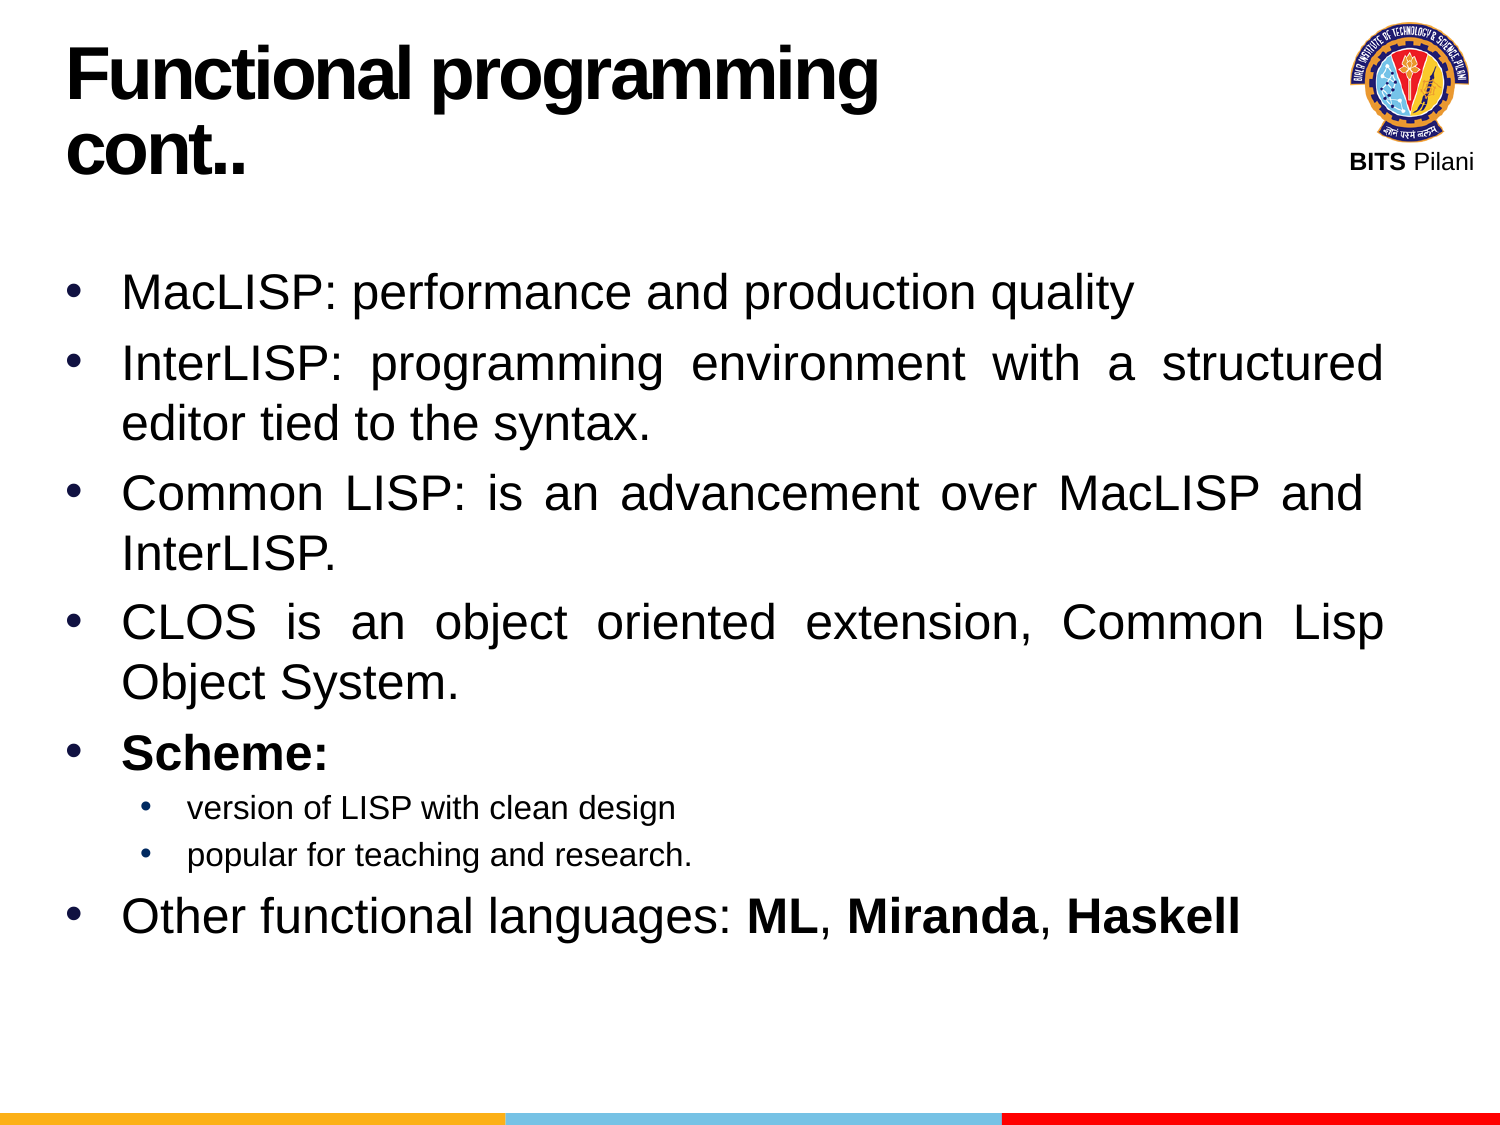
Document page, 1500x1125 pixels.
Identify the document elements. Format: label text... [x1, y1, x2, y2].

list Functional programming cont.. [50, 24, 1088, 213]
list MacLISP: performance and production quality InterLISP: programming environment with a structured editor tied to the syntax. Common LISP: is an advancement over MacLISP and InterLISP. CLOS is an object oriented extension, Common Lisp Object System. Scheme: version of LISP with clean design popular for teaching and research. Other functional languages: ML, Miranda, Haskell [50, 245, 1400, 988]
picture [1335, 3, 1489, 152]
